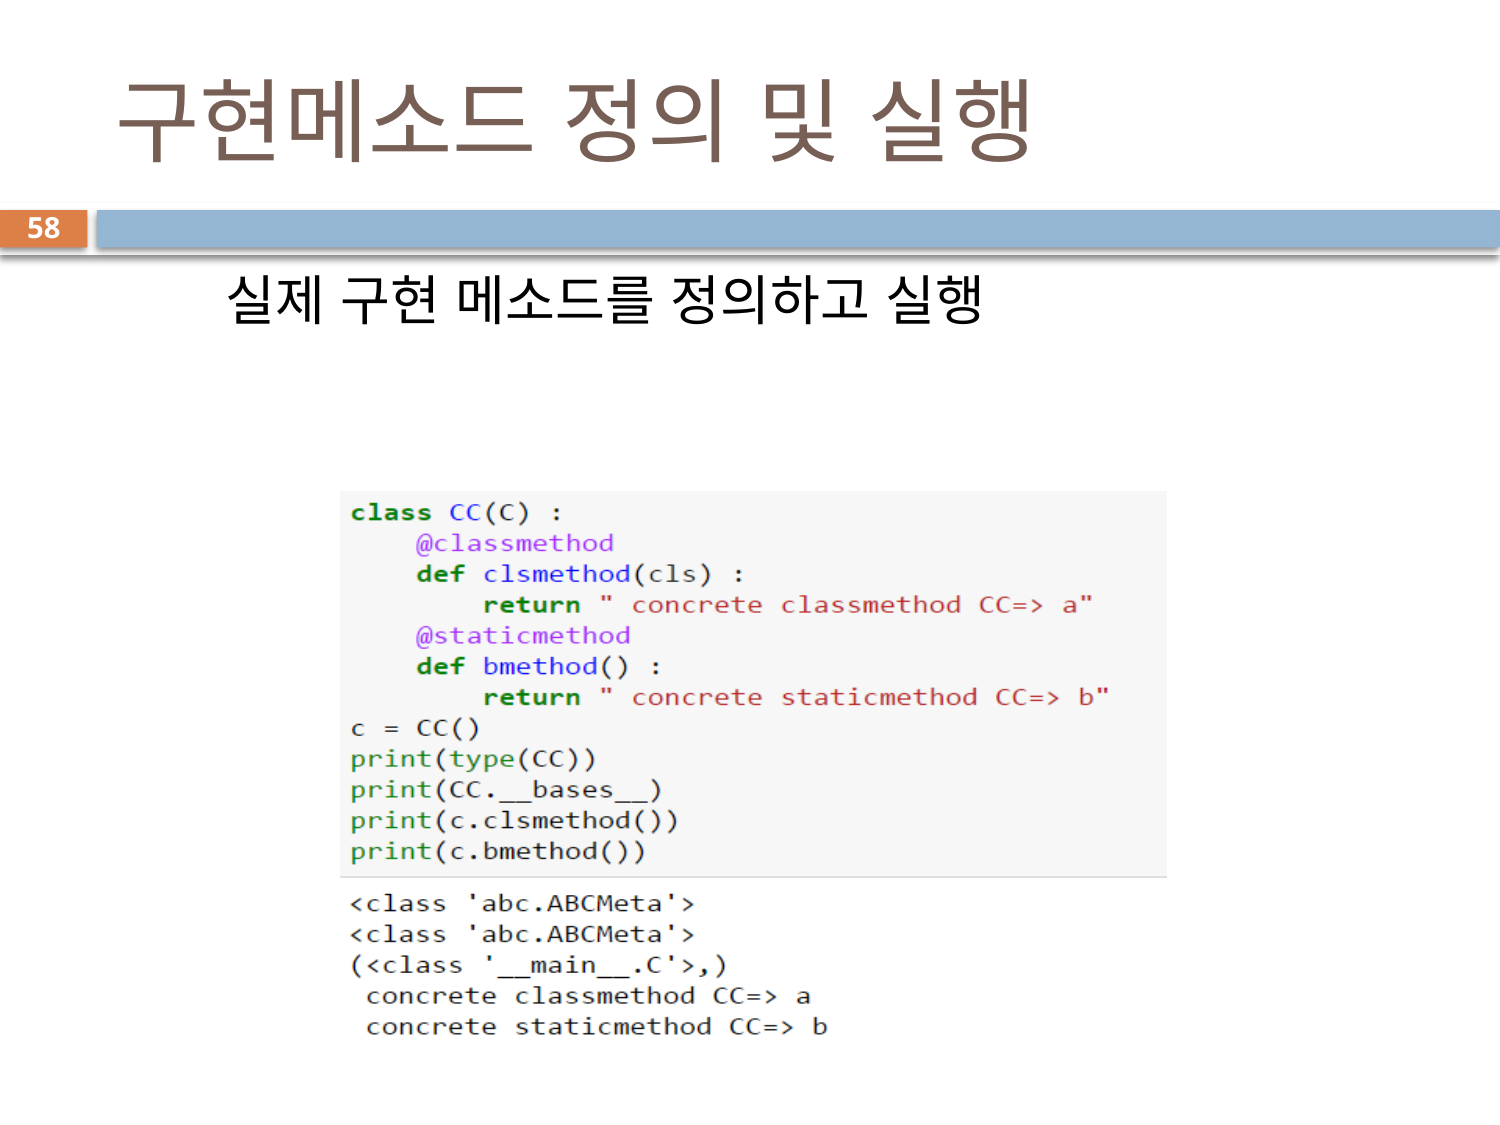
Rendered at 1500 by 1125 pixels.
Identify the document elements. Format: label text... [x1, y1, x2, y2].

slide_number 58 [0, 208, 88, 249]
list 실제 구현 메소드를 정의하고 실행 [76, 259, 1427, 492]
picture [339, 491, 1167, 1053]
title 구현메소드 정의 및 실행 [100, 37, 1438, 200]
